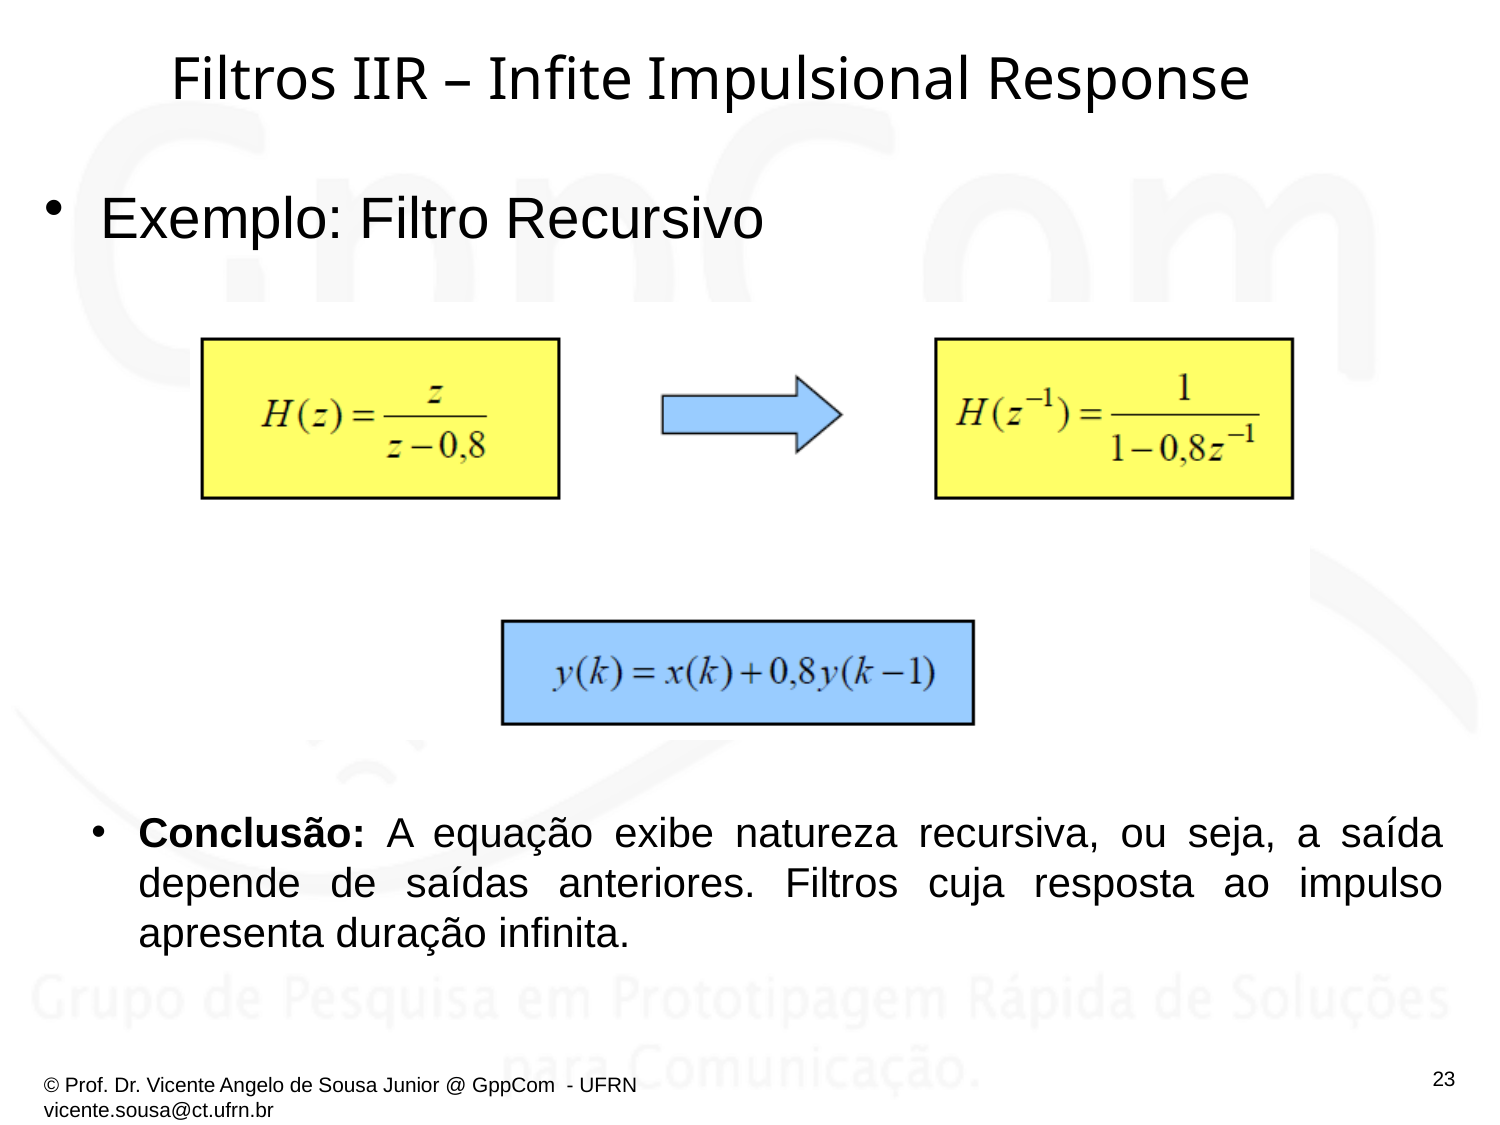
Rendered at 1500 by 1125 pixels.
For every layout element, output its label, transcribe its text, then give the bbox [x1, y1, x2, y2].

slide_number 23 [1257, 1058, 1471, 1107]
title Filtros IIR – Infite Impulsional Response [29, 7, 1393, 146]
list Exemplo: Filtro Recursivo [29, 172, 1438, 1036]
text_box Conclusão: A equação exibe natureza recursiva, ou seja, a saída depende de saídas anteriores. Filtros cuja resposta ao impulso apresenta duração infinita. [76, 798, 1459, 964]
picture [190, 302, 1310, 740]
